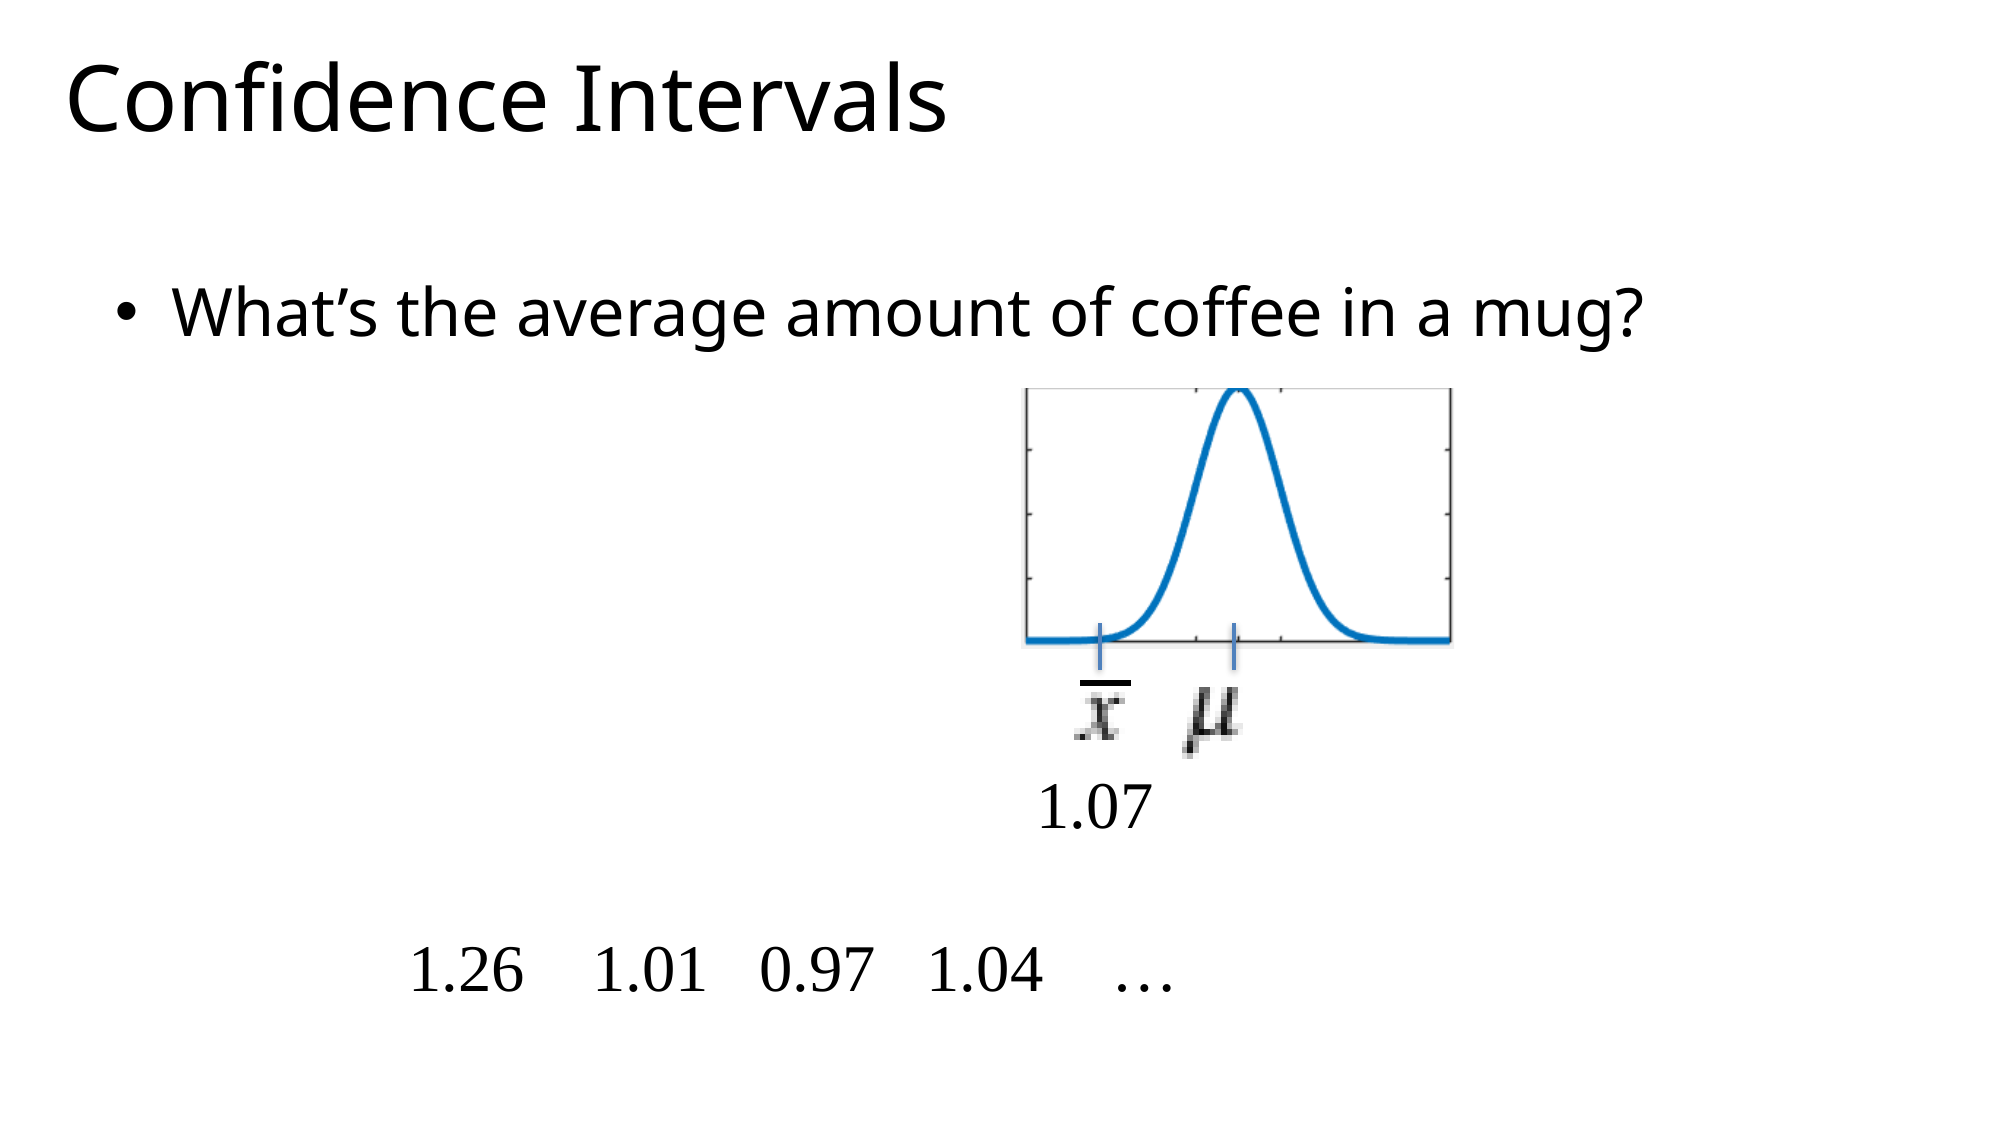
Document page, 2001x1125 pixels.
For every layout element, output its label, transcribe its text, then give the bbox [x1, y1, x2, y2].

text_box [1020, 387, 1455, 767]
list What’s the average amount of coffee in a mug? [99, 262, 1900, 1005]
title Confidence Intervals [49, 1, 1800, 189]
text_box 1.07 [1021, 775, 1169, 849]
text_box 1.26 1.01 0.97 1.04 … [393, 917, 1194, 1013]
